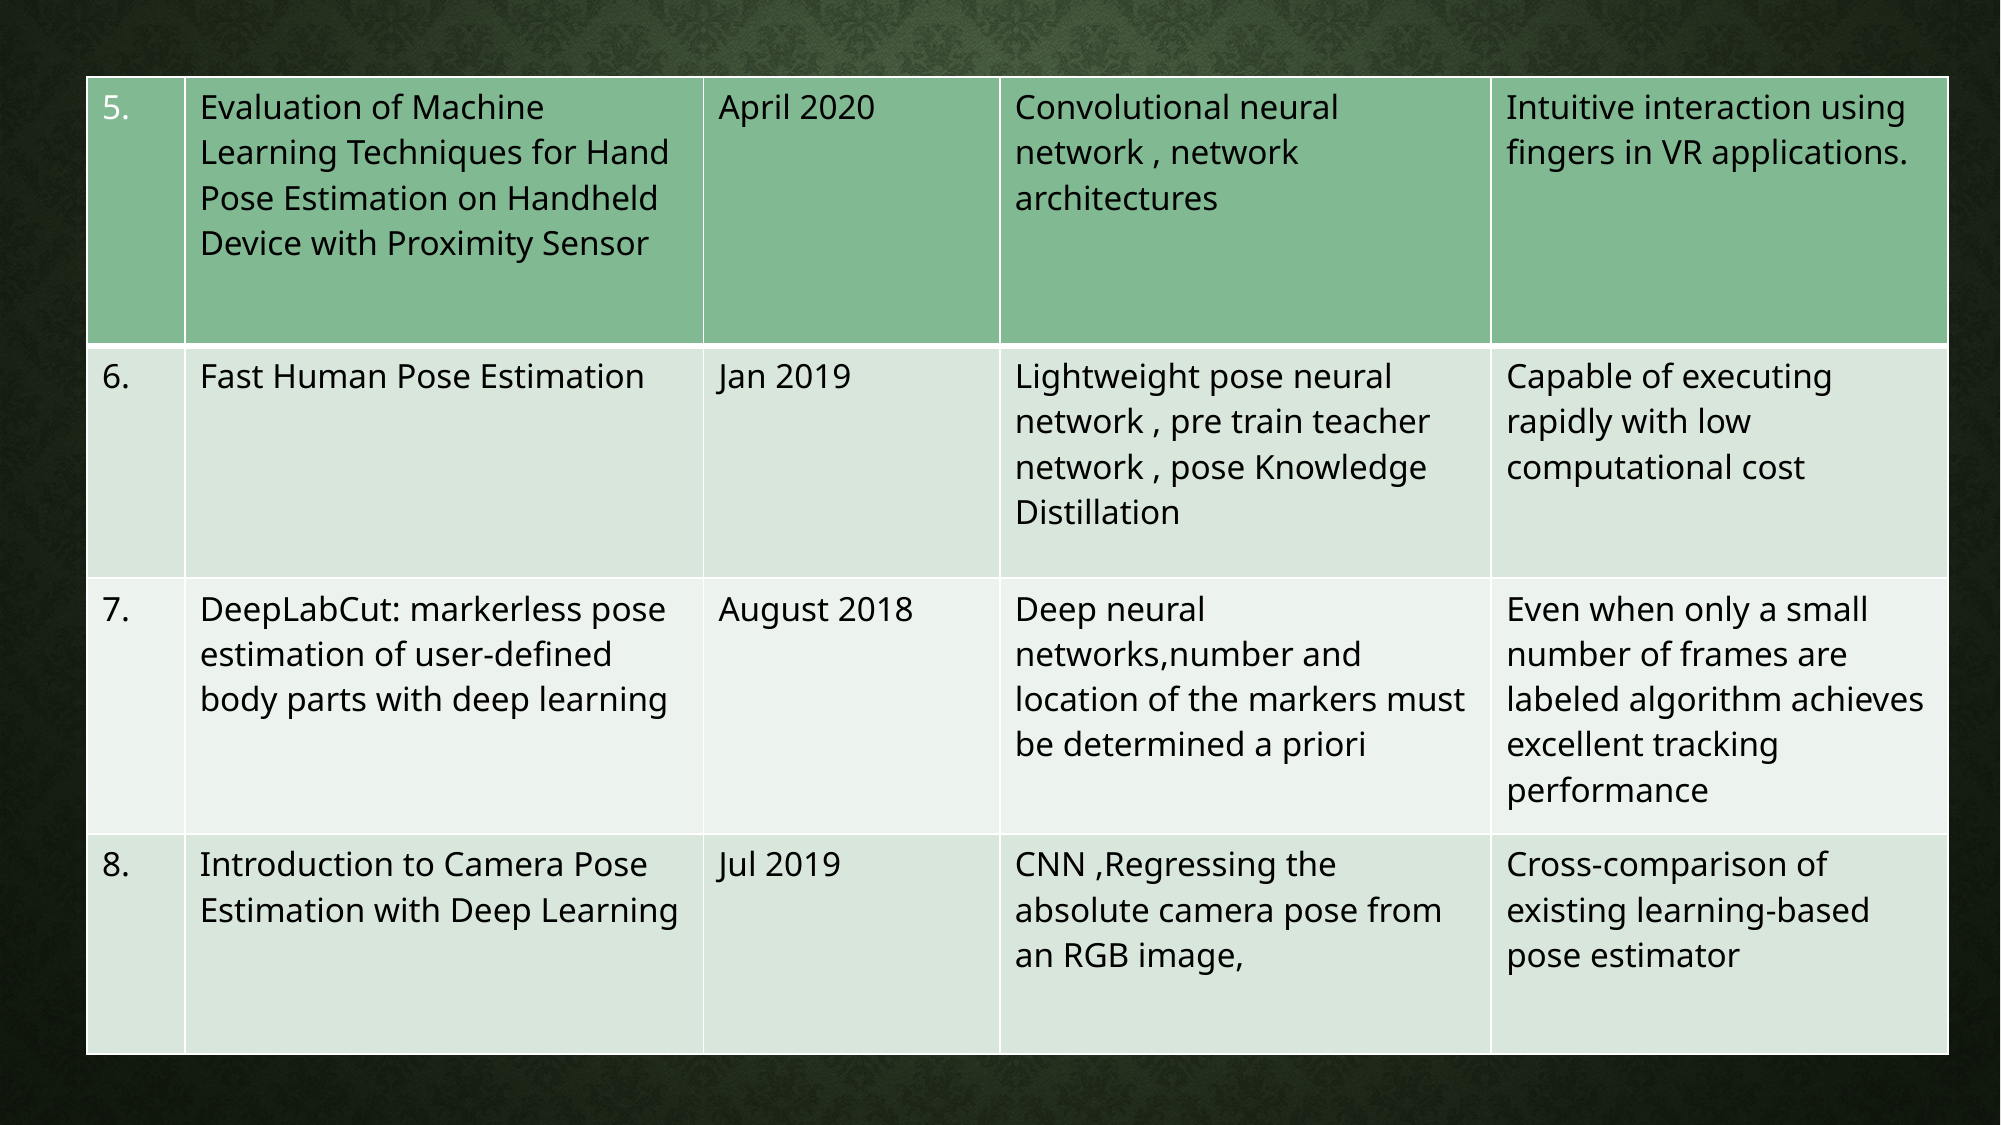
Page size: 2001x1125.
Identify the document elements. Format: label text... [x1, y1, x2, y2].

table_cell 7. [88, 579, 184, 833]
table_cell Fast Human Pose Estimation [186, 349, 703, 577]
table_cell 6. [88, 349, 184, 577]
table_cell 8. [88, 835, 184, 1053]
table_cell Jul 2019 [704, 835, 999, 1053]
table_cell Deep neural networks,number and location of the markers must be determined a priori [1001, 579, 1490, 833]
table_header Evaluation of Machine Learning Techniques for Hand Pose Estimation on Handheld Device with Proximity Sensor [186, 78, 703, 343]
table_cell Cross-comparison of existing learning-based pose estimator [1492, 835, 1947, 1053]
table_header Convolutional neural network , network architectures [1001, 78, 1490, 343]
table_cell Jan 2019 [704, 349, 999, 577]
table_cell August 2018 [704, 579, 999, 833]
table_header April 2020 [704, 78, 999, 343]
table_cell CNN ,Regressing the absolute camera pose from an RGB image, [1001, 835, 1490, 1053]
table_cell DeepLabCut: markerless pose estimation of user-defined body parts with deep learning [186, 579, 703, 833]
table_header Intuitive interaction using fingers in VR applications. [1492, 78, 1947, 343]
table_cell Lightweight pose neural network , pre train teacher network , pose Knowledge Distillation [1001, 349, 1490, 577]
table_cell Introduction to Camera Pose Estimation with Deep Learning [186, 835, 703, 1053]
table_header 5. [88, 78, 184, 343]
table_cell Capable of executing rapidly with low computational cost [1492, 349, 1947, 577]
table_cell Even when only a small number of frames are labeled algorithm achieves excellent tracking performance [1492, 579, 1947, 833]
